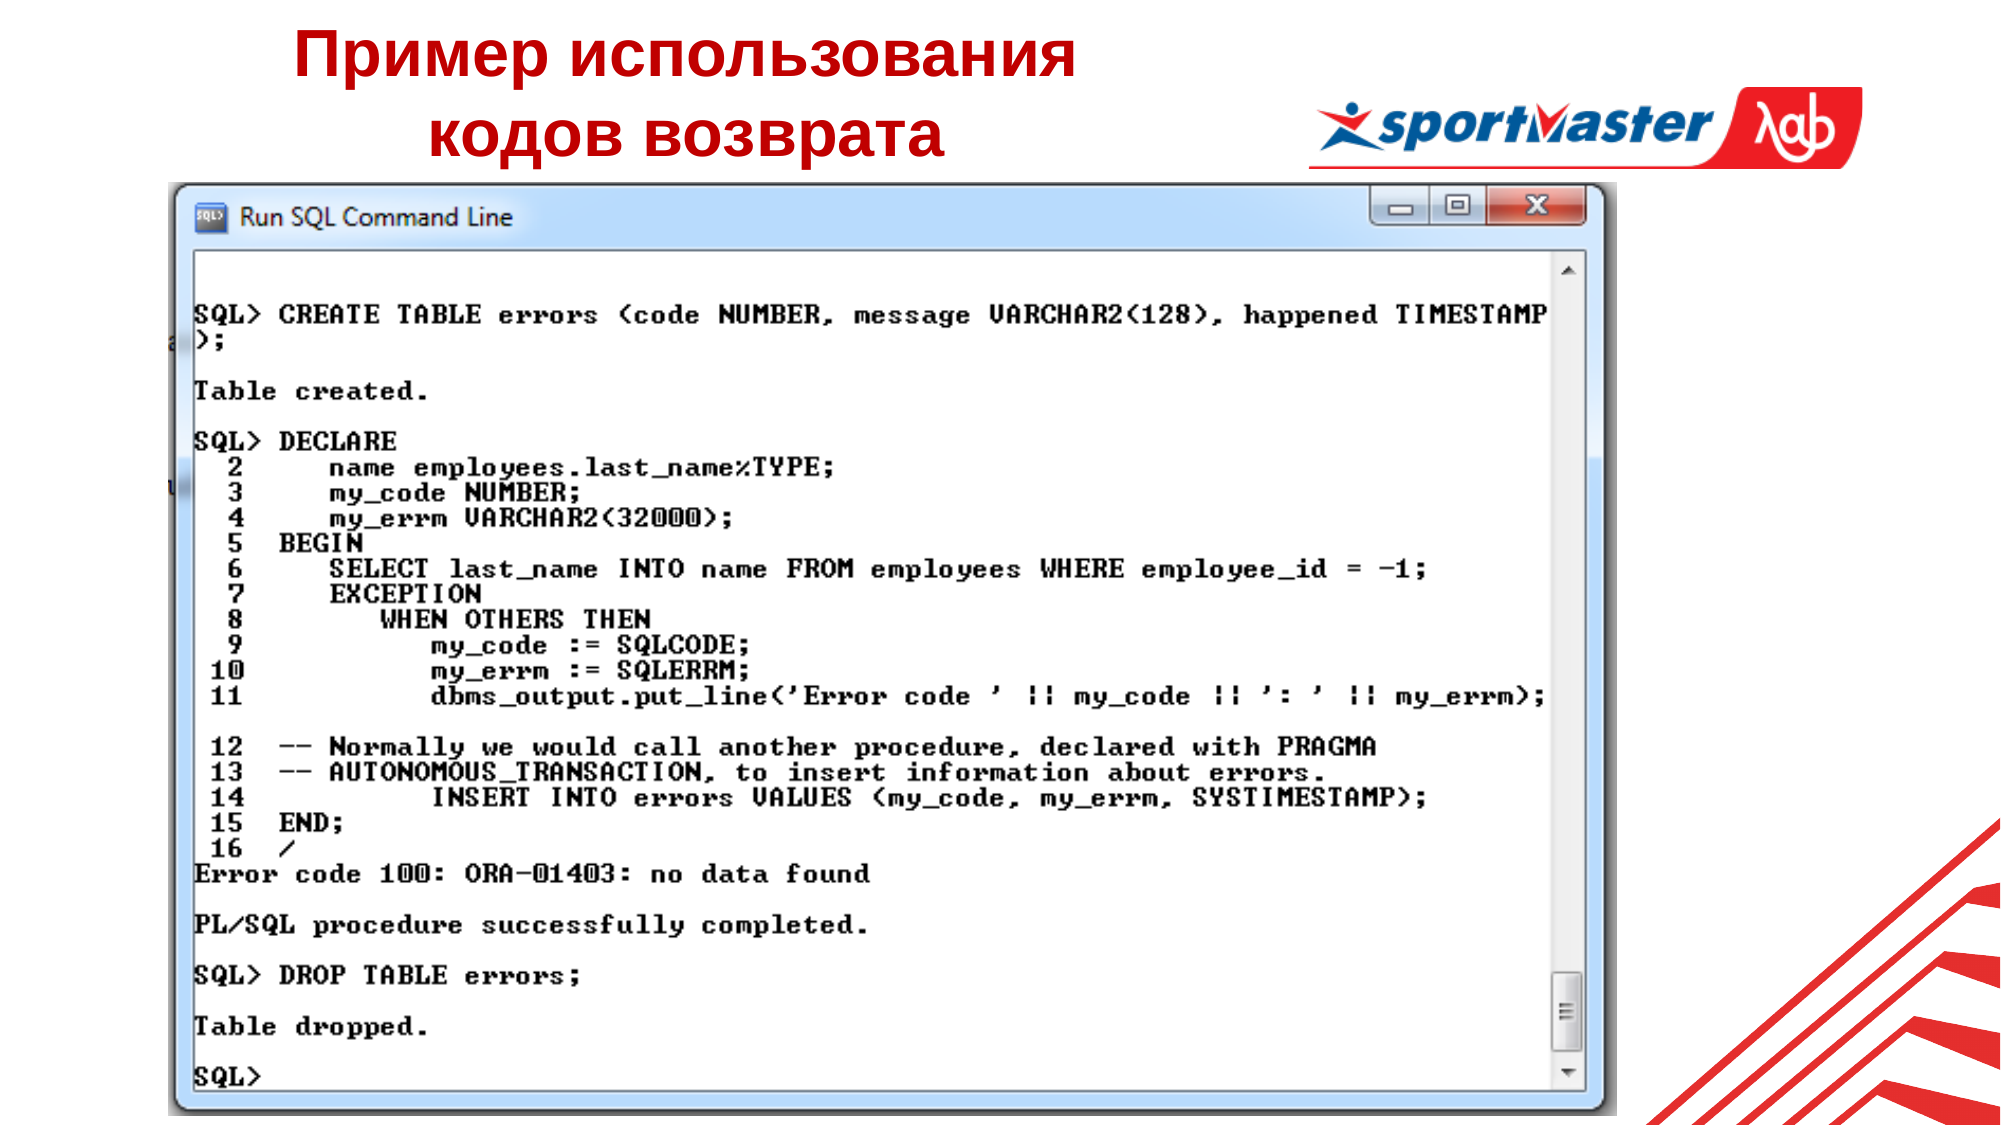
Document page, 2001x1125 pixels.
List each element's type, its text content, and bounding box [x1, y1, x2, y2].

picture [168, 182, 2001, 1125]
text_box Пример использования кодов возврата [193, 2, 1180, 178]
